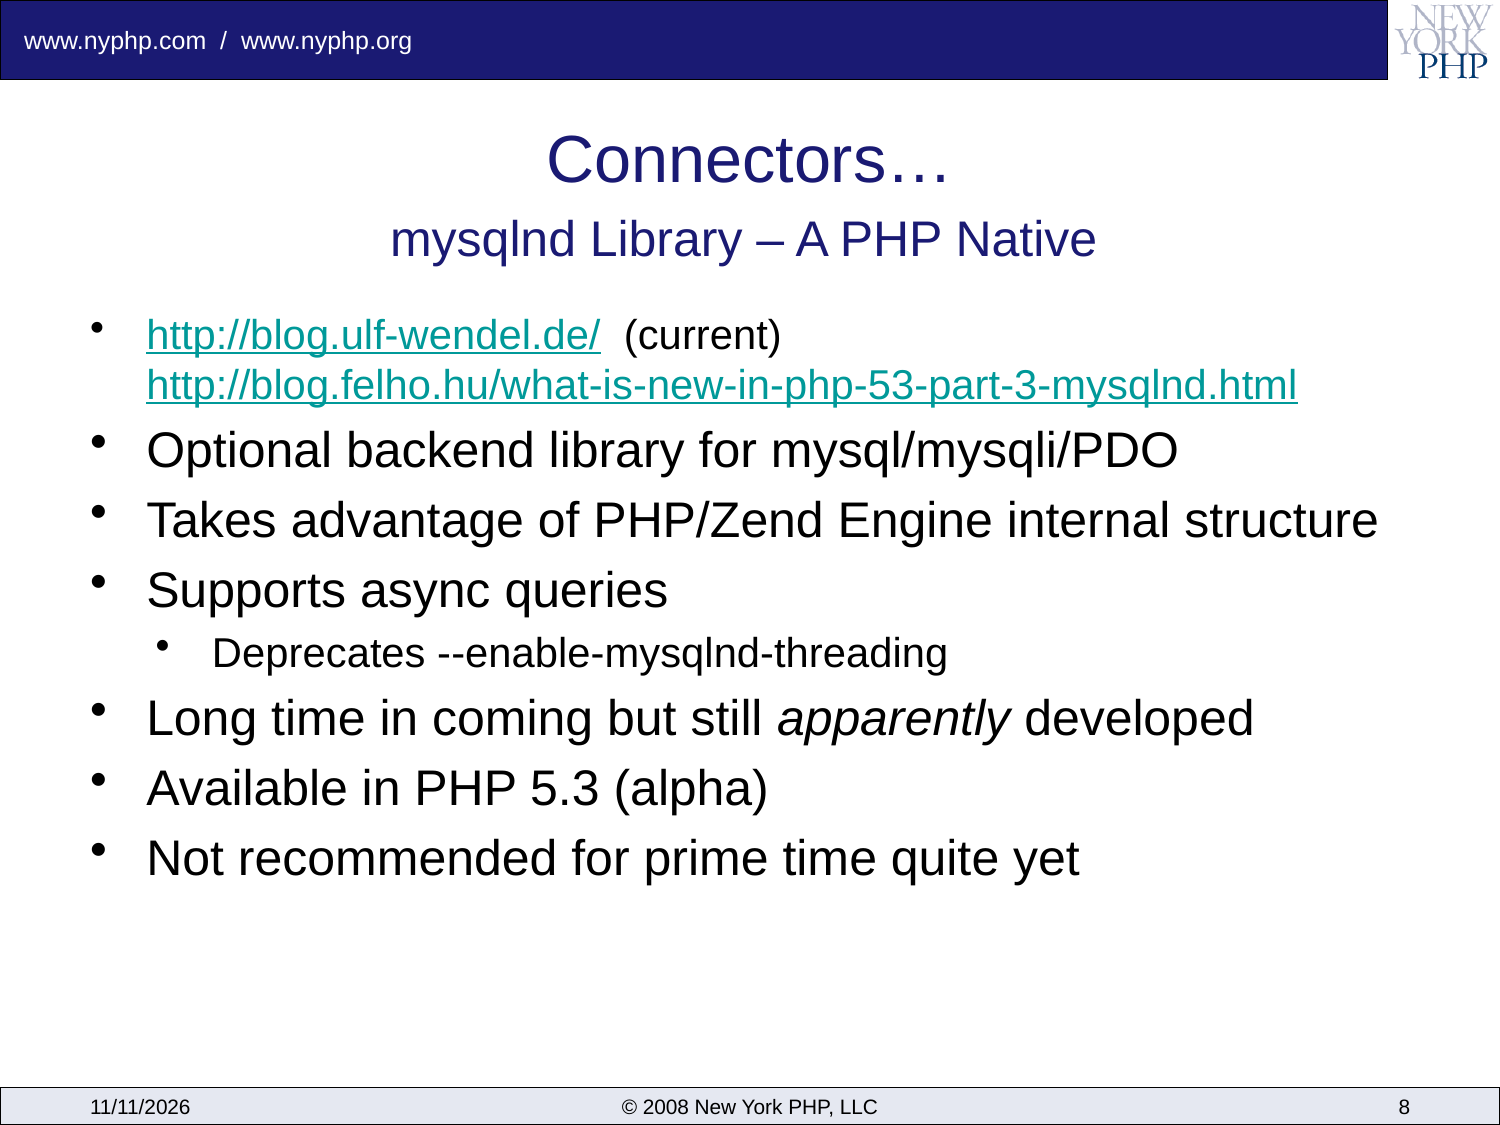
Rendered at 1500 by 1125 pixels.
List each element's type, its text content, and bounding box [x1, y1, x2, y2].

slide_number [74, 1087, 426, 1125]
footer © 2008 New York PHP, LLC [512, 1087, 988, 1125]
title Connectors… [75, 75, 1425, 238]
picture [1393, 2, 1494, 80]
list http://blog.ulf-wendel.de/ (current) http://blog.felho.hu/what-is-new-in-php-53-part-3-mysqlnd.html Optional backend library for mysql/mysqli/PDO Takes advantage of PHP/Zend Engine internal structure Supports async queries Deprecates --enable-mysqlnd-threading Long time in coming but still apparently developed Available in PHP 5.3 (alpha) Not recommended for prime time quite yet [74, 299, 1426, 976]
slide_number 8 [1074, 1087, 1426, 1125]
text_box mysqlnd Library – A PHP Native [74, 199, 1413, 274]
